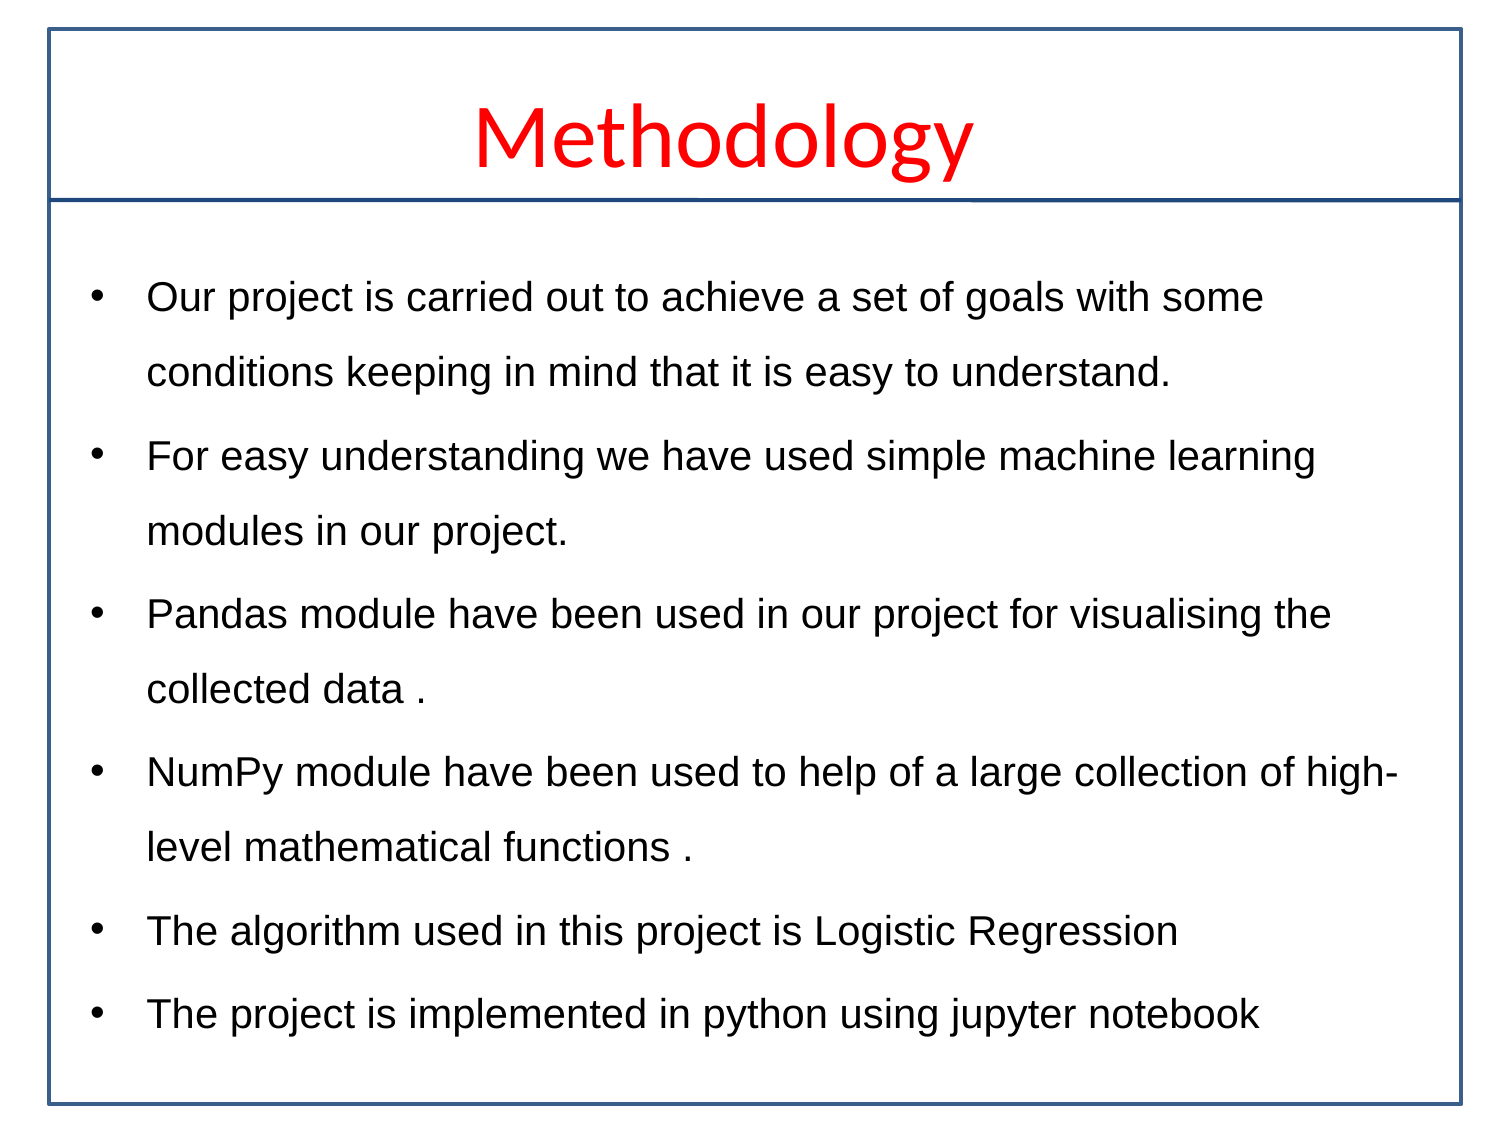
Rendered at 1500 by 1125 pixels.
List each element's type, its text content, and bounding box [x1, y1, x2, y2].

list Our project is carried out to achieve a set of goals with some conditions keeping in mind that it is easy to understand. For easy understanding we have used simple machine learning modules in our project. Pandas module have been used in our project for visualising the collected data . NumPy module have been used to help of a large collection of high-level mathematical functions . The algorithm used in this project is Logistic Regression The project is implemented in python using jupyter notebook [75, 237, 1425, 1088]
title Methodology [49, 37, 1399, 225]
